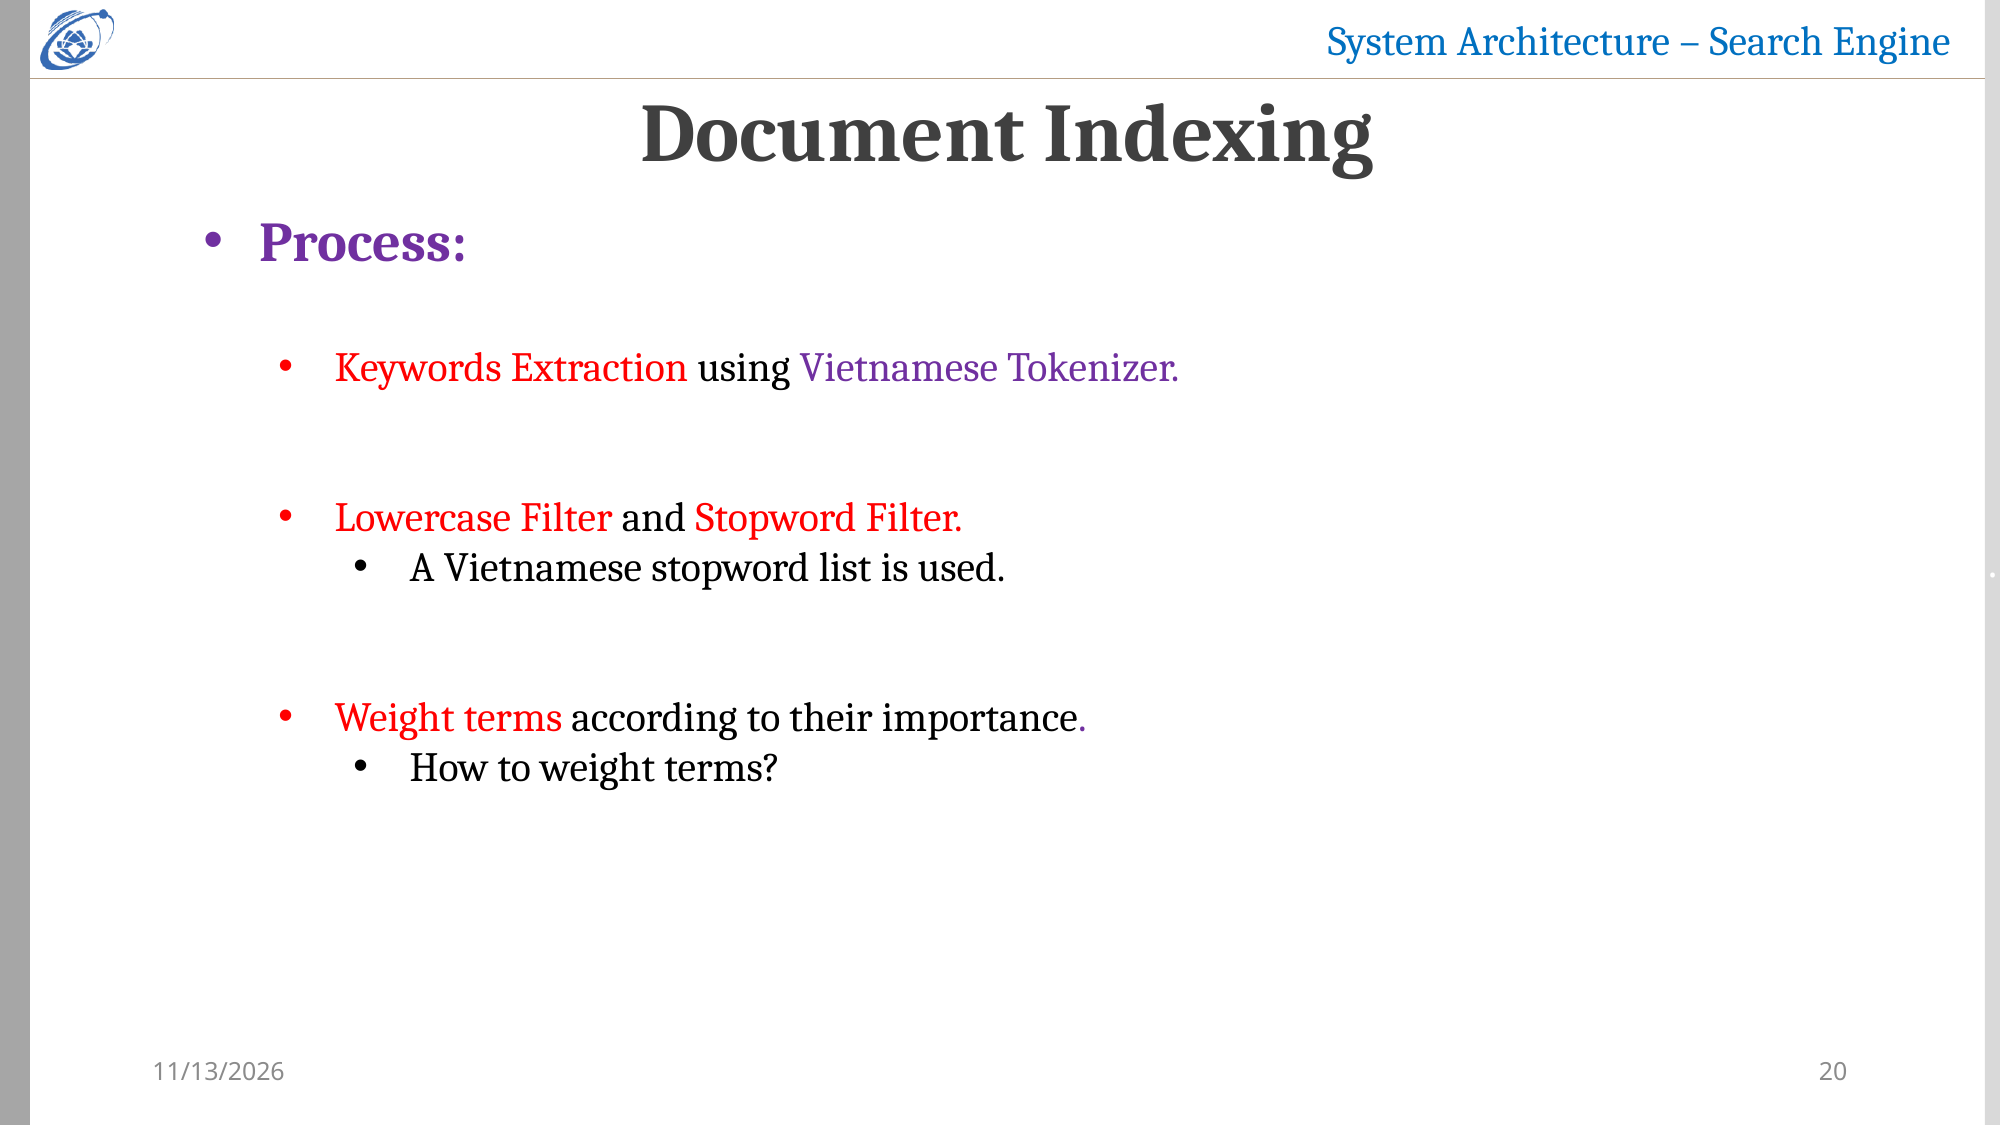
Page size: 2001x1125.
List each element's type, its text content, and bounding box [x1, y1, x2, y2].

text_box Document Indexing [69, 79, 1945, 179]
text_box Process: Keywords Extraction using Vietnamese Tokenizer. Lowercase Filter and Stopword Filter. A Vietnamese stopword list is used. Weight terms according to their importance. How to weight terms? [203, 205, 1892, 891]
text_box [0, 0, 31, 1125]
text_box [29, 6, 1985, 79]
slide_number 20 [1412, 1042, 1863, 1103]
text_box . [1984, 0, 2000, 1125]
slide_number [137, 1042, 588, 1103]
